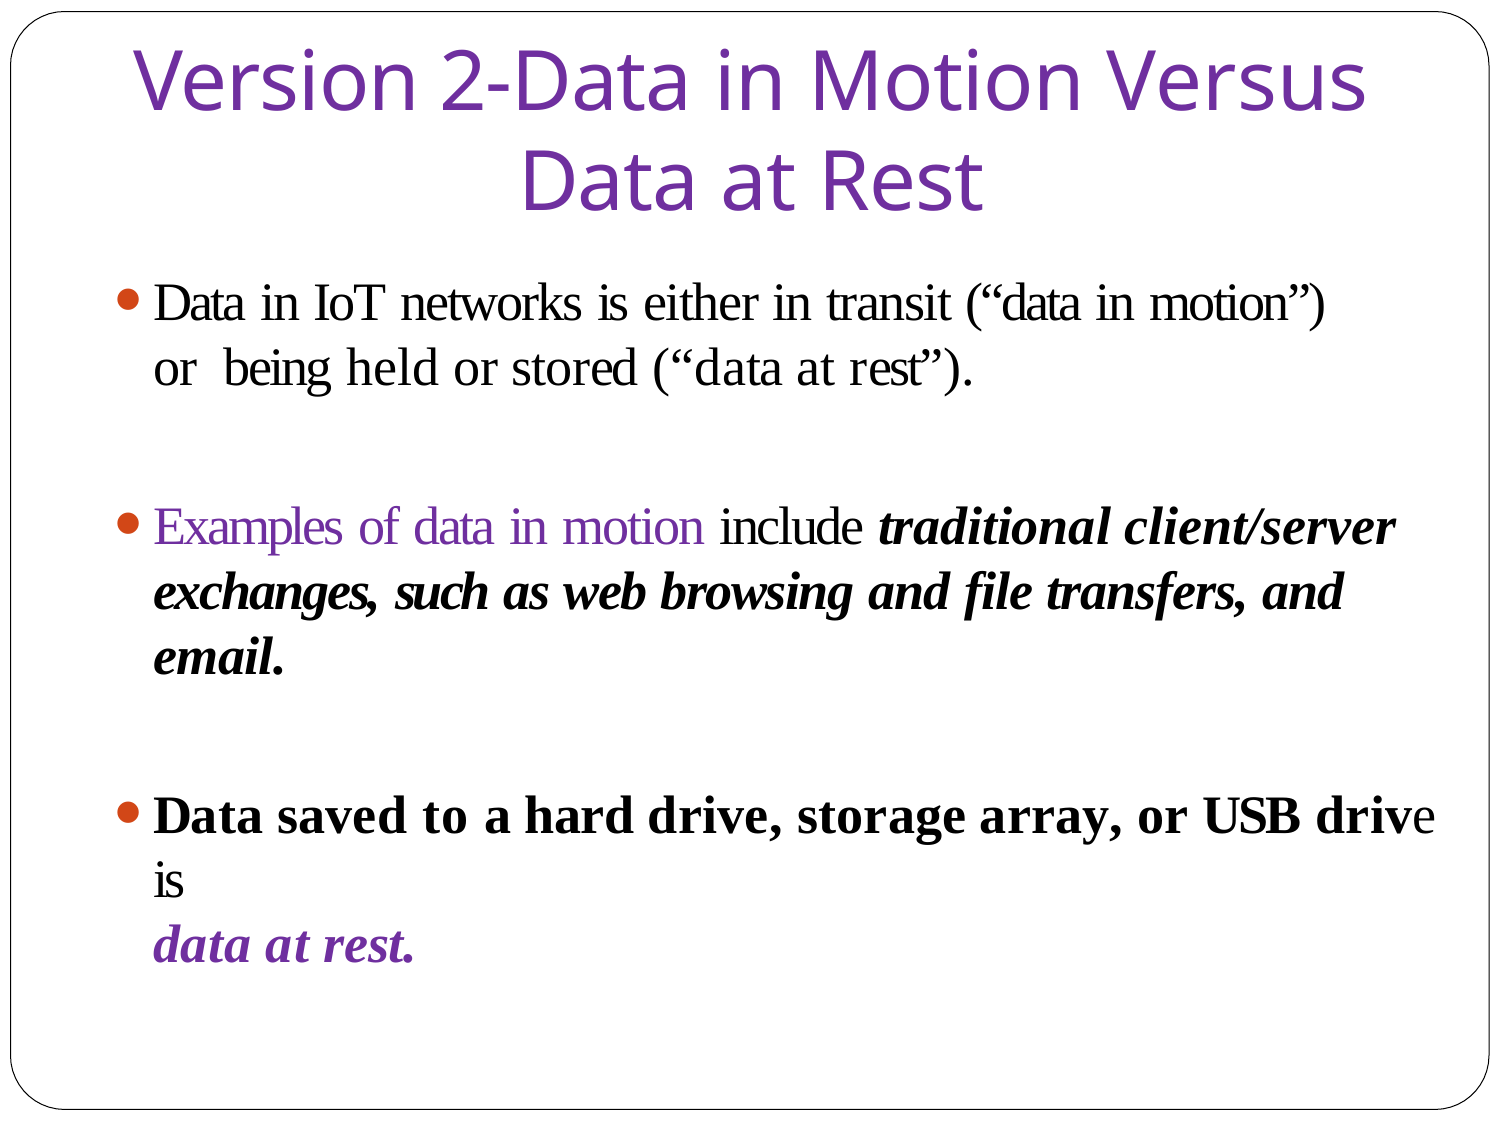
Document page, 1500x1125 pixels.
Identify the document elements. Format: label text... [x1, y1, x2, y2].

text_box Data in IoT networks is either in transit (“data in motion”) or being held or stored (“data at rest”). Examples of data in motion include traditional client/server exchanges, such as web browsing and file transfers, and email. Data saved to a hard drive, storage array, or USB drive is data at rest. [106, 196, 1458, 974]
title Version 2-Data in Motion Versus Data at Rest [46, 24, 1454, 327]
